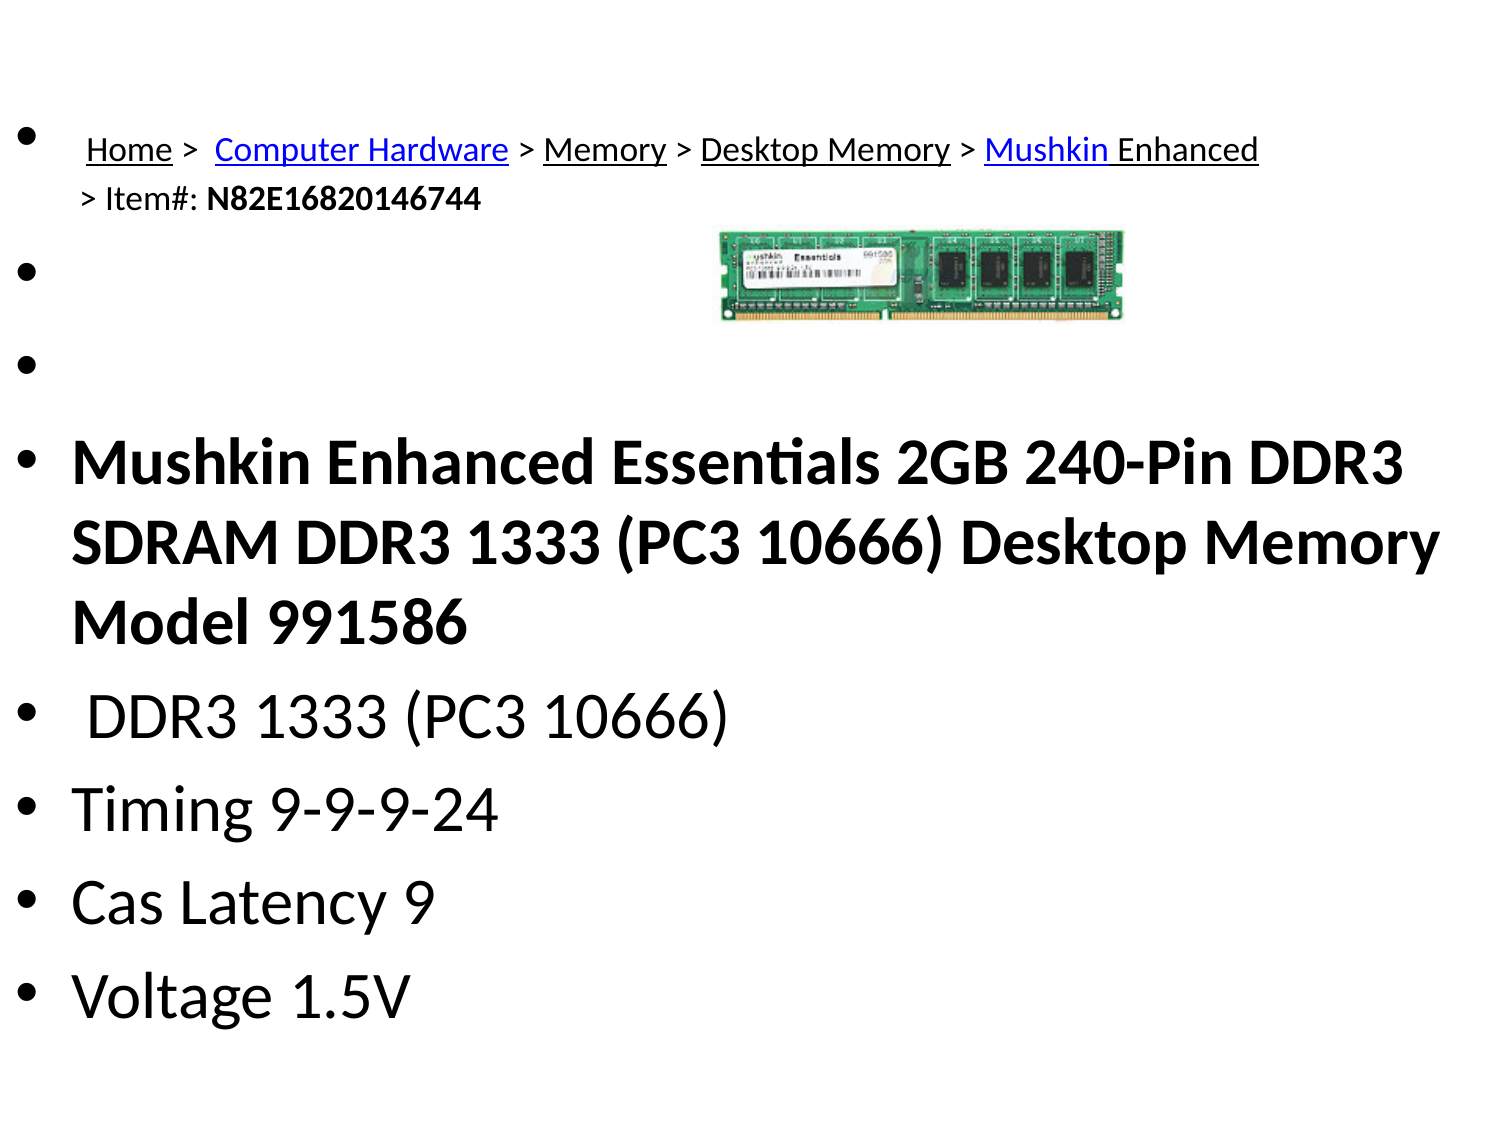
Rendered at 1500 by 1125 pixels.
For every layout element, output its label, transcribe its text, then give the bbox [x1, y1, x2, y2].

list Home > Computer Hardware > Memory > Desktop Memory > Mushkin Enhanced > Item#: N82E16820146744 Mushkin Enhanced Essentials 2GB 240-Pin DDR3 SDRAM DDR3 1333 (PC3 10666) Desktop Memory Model 991586 DDR3 1333 (PC3 10666) Timing 9-9-9-24 Cas Latency 9 Voltage 1.5V [0, 87, 1500, 1125]
picture [687, 99, 1157, 452]
